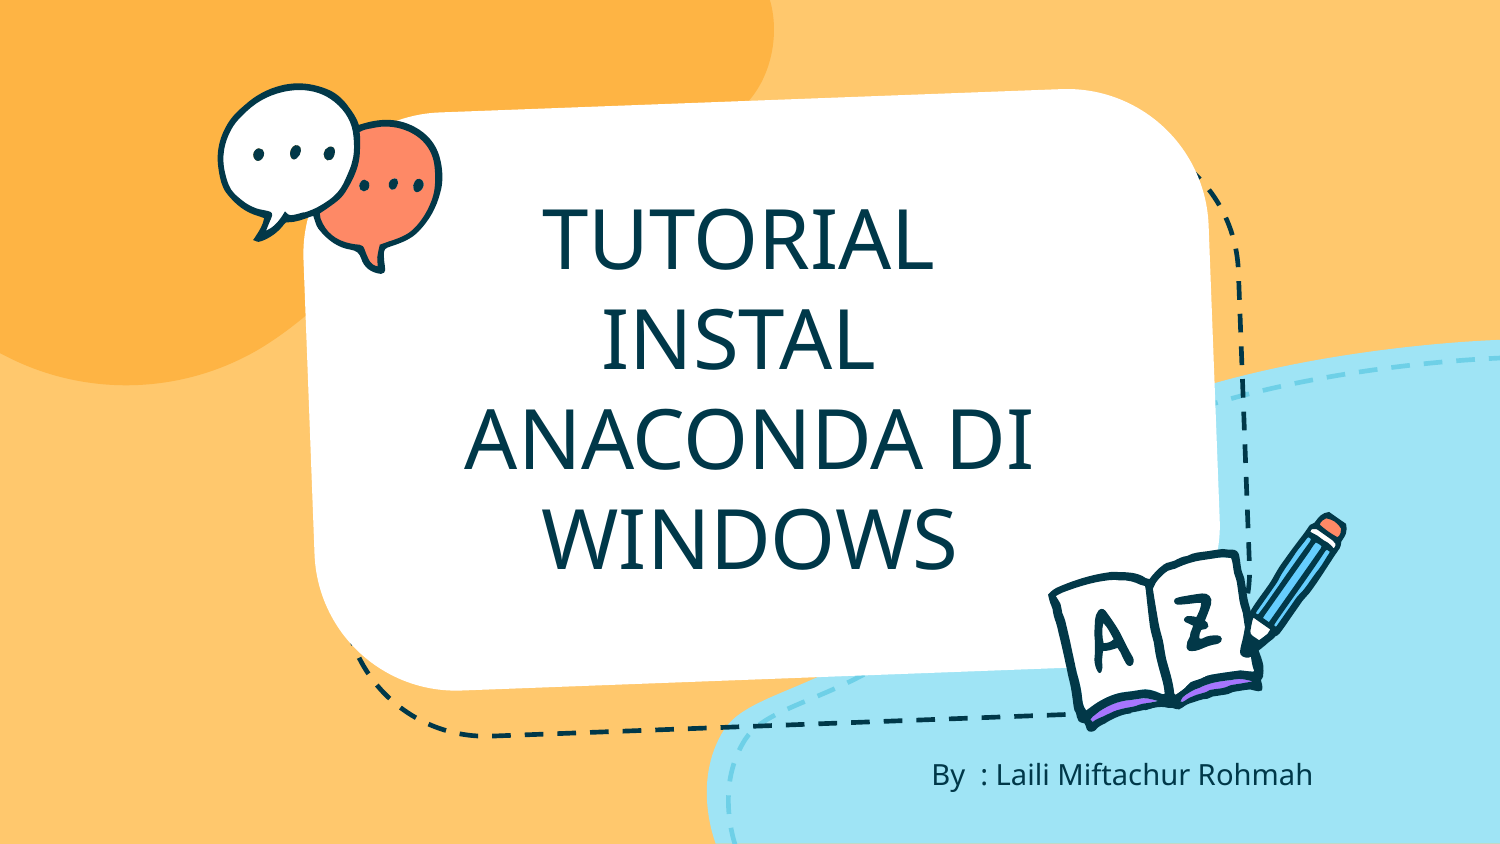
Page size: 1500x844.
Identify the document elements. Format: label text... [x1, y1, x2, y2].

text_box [215, 83, 444, 275]
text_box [1047, 548, 1265, 733]
text_box By : Laili Miftachur Rohmah [914, 740, 1331, 810]
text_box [1239, 511, 1348, 660]
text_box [300, 78, 1253, 747]
